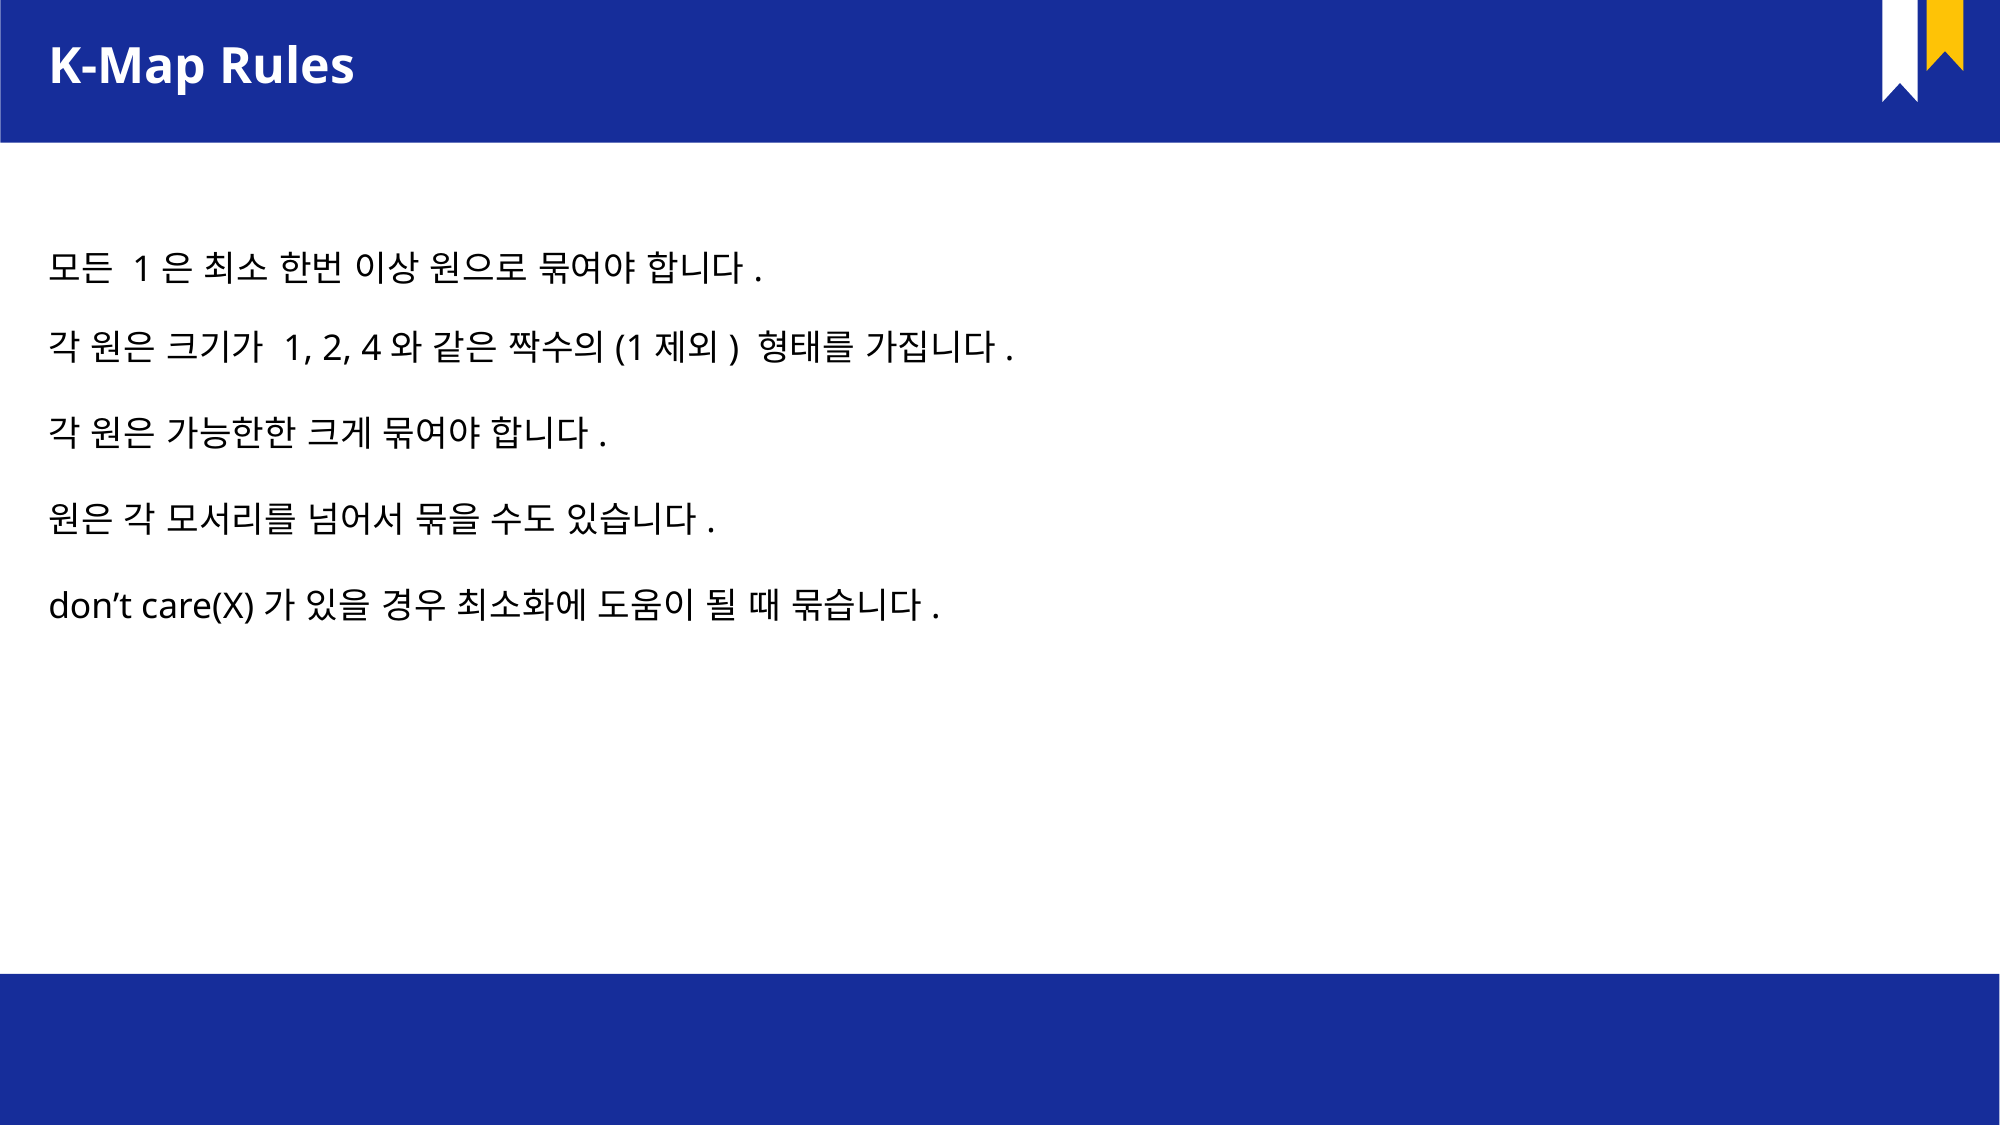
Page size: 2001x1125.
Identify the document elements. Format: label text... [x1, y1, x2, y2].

text_box 모든 1은 최소 한번 이상 원으로 묶여야 합니다. [33, 243, 1498, 322]
text_box 각 원은 크기가 1, 2, 4와 같은 짝수의(1제외) 형태를 가집니다. [33, 322, 1498, 401]
text_box K-Map Rules [33, 33, 935, 118]
text_box 각 원은 가능한한 크게 묶여야 합니다. [33, 408, 1498, 488]
text_box don’t care(X)가 있을 경우 최소화에 도움이 될 때 묶습니다. [33, 580, 1498, 660]
text_box 원은 각 모서리를 넘어서 묶을 수도 있습니다. [33, 494, 1498, 574]
